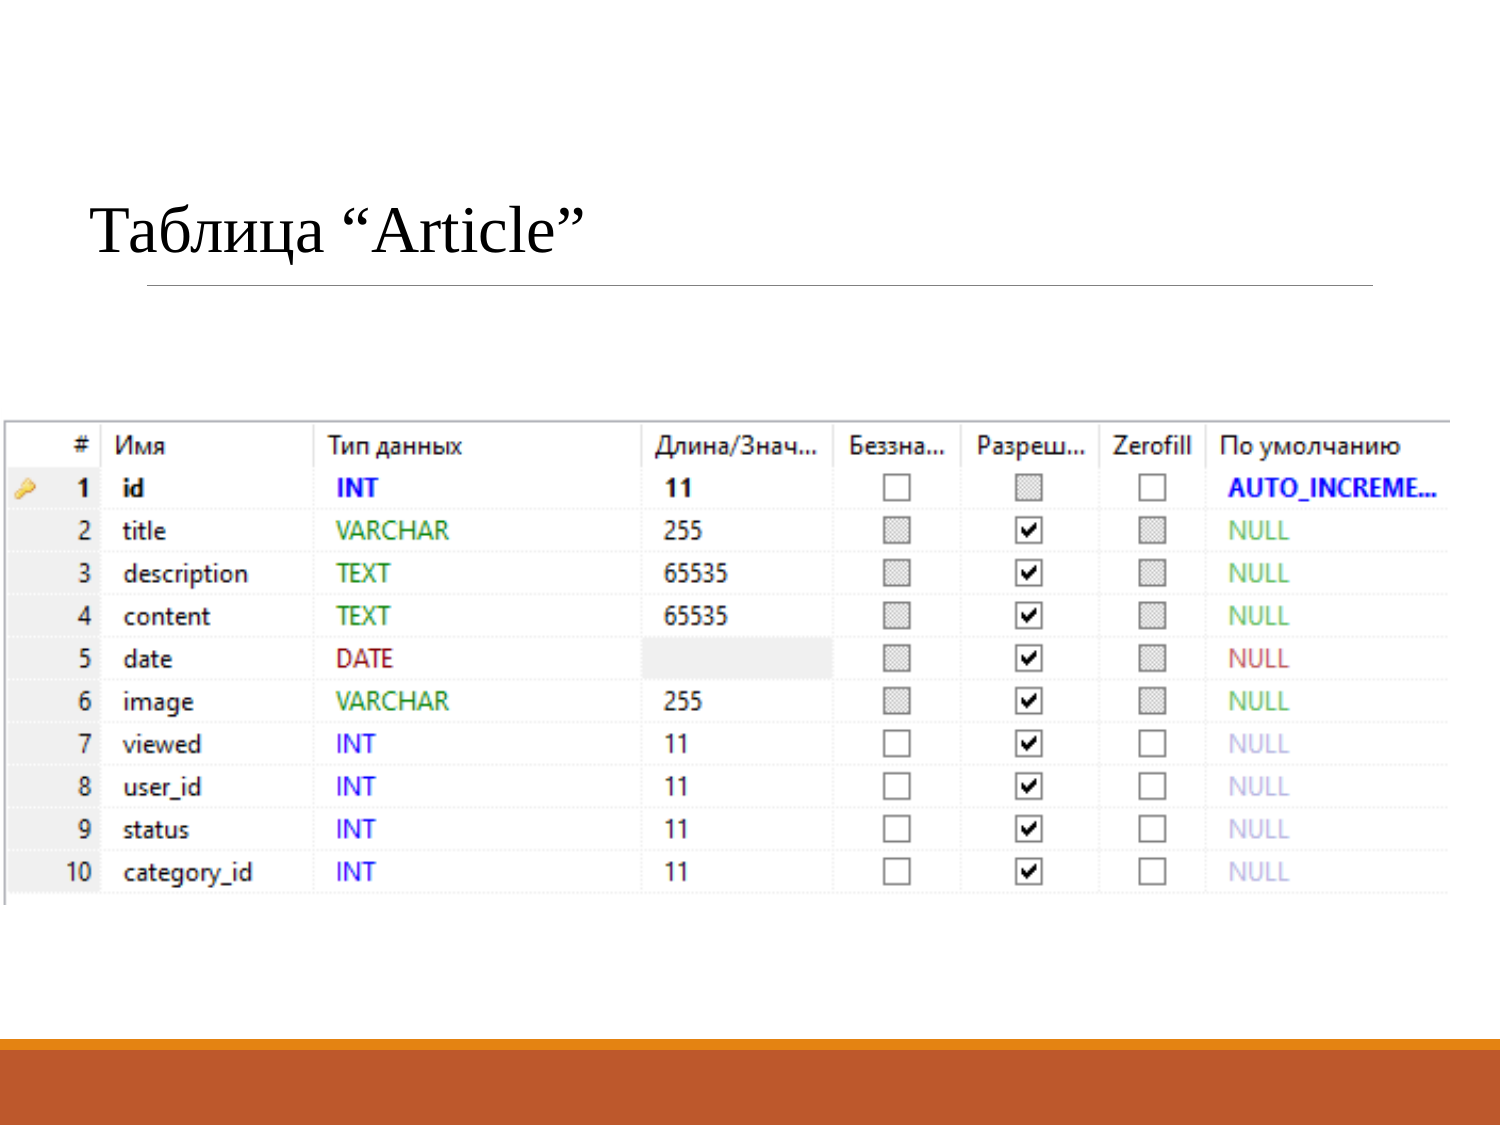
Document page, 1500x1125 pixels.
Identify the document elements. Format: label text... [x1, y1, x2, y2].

text_box Таблица “Article” [0, 160, 1014, 290]
picture [0, 408, 1451, 906]
